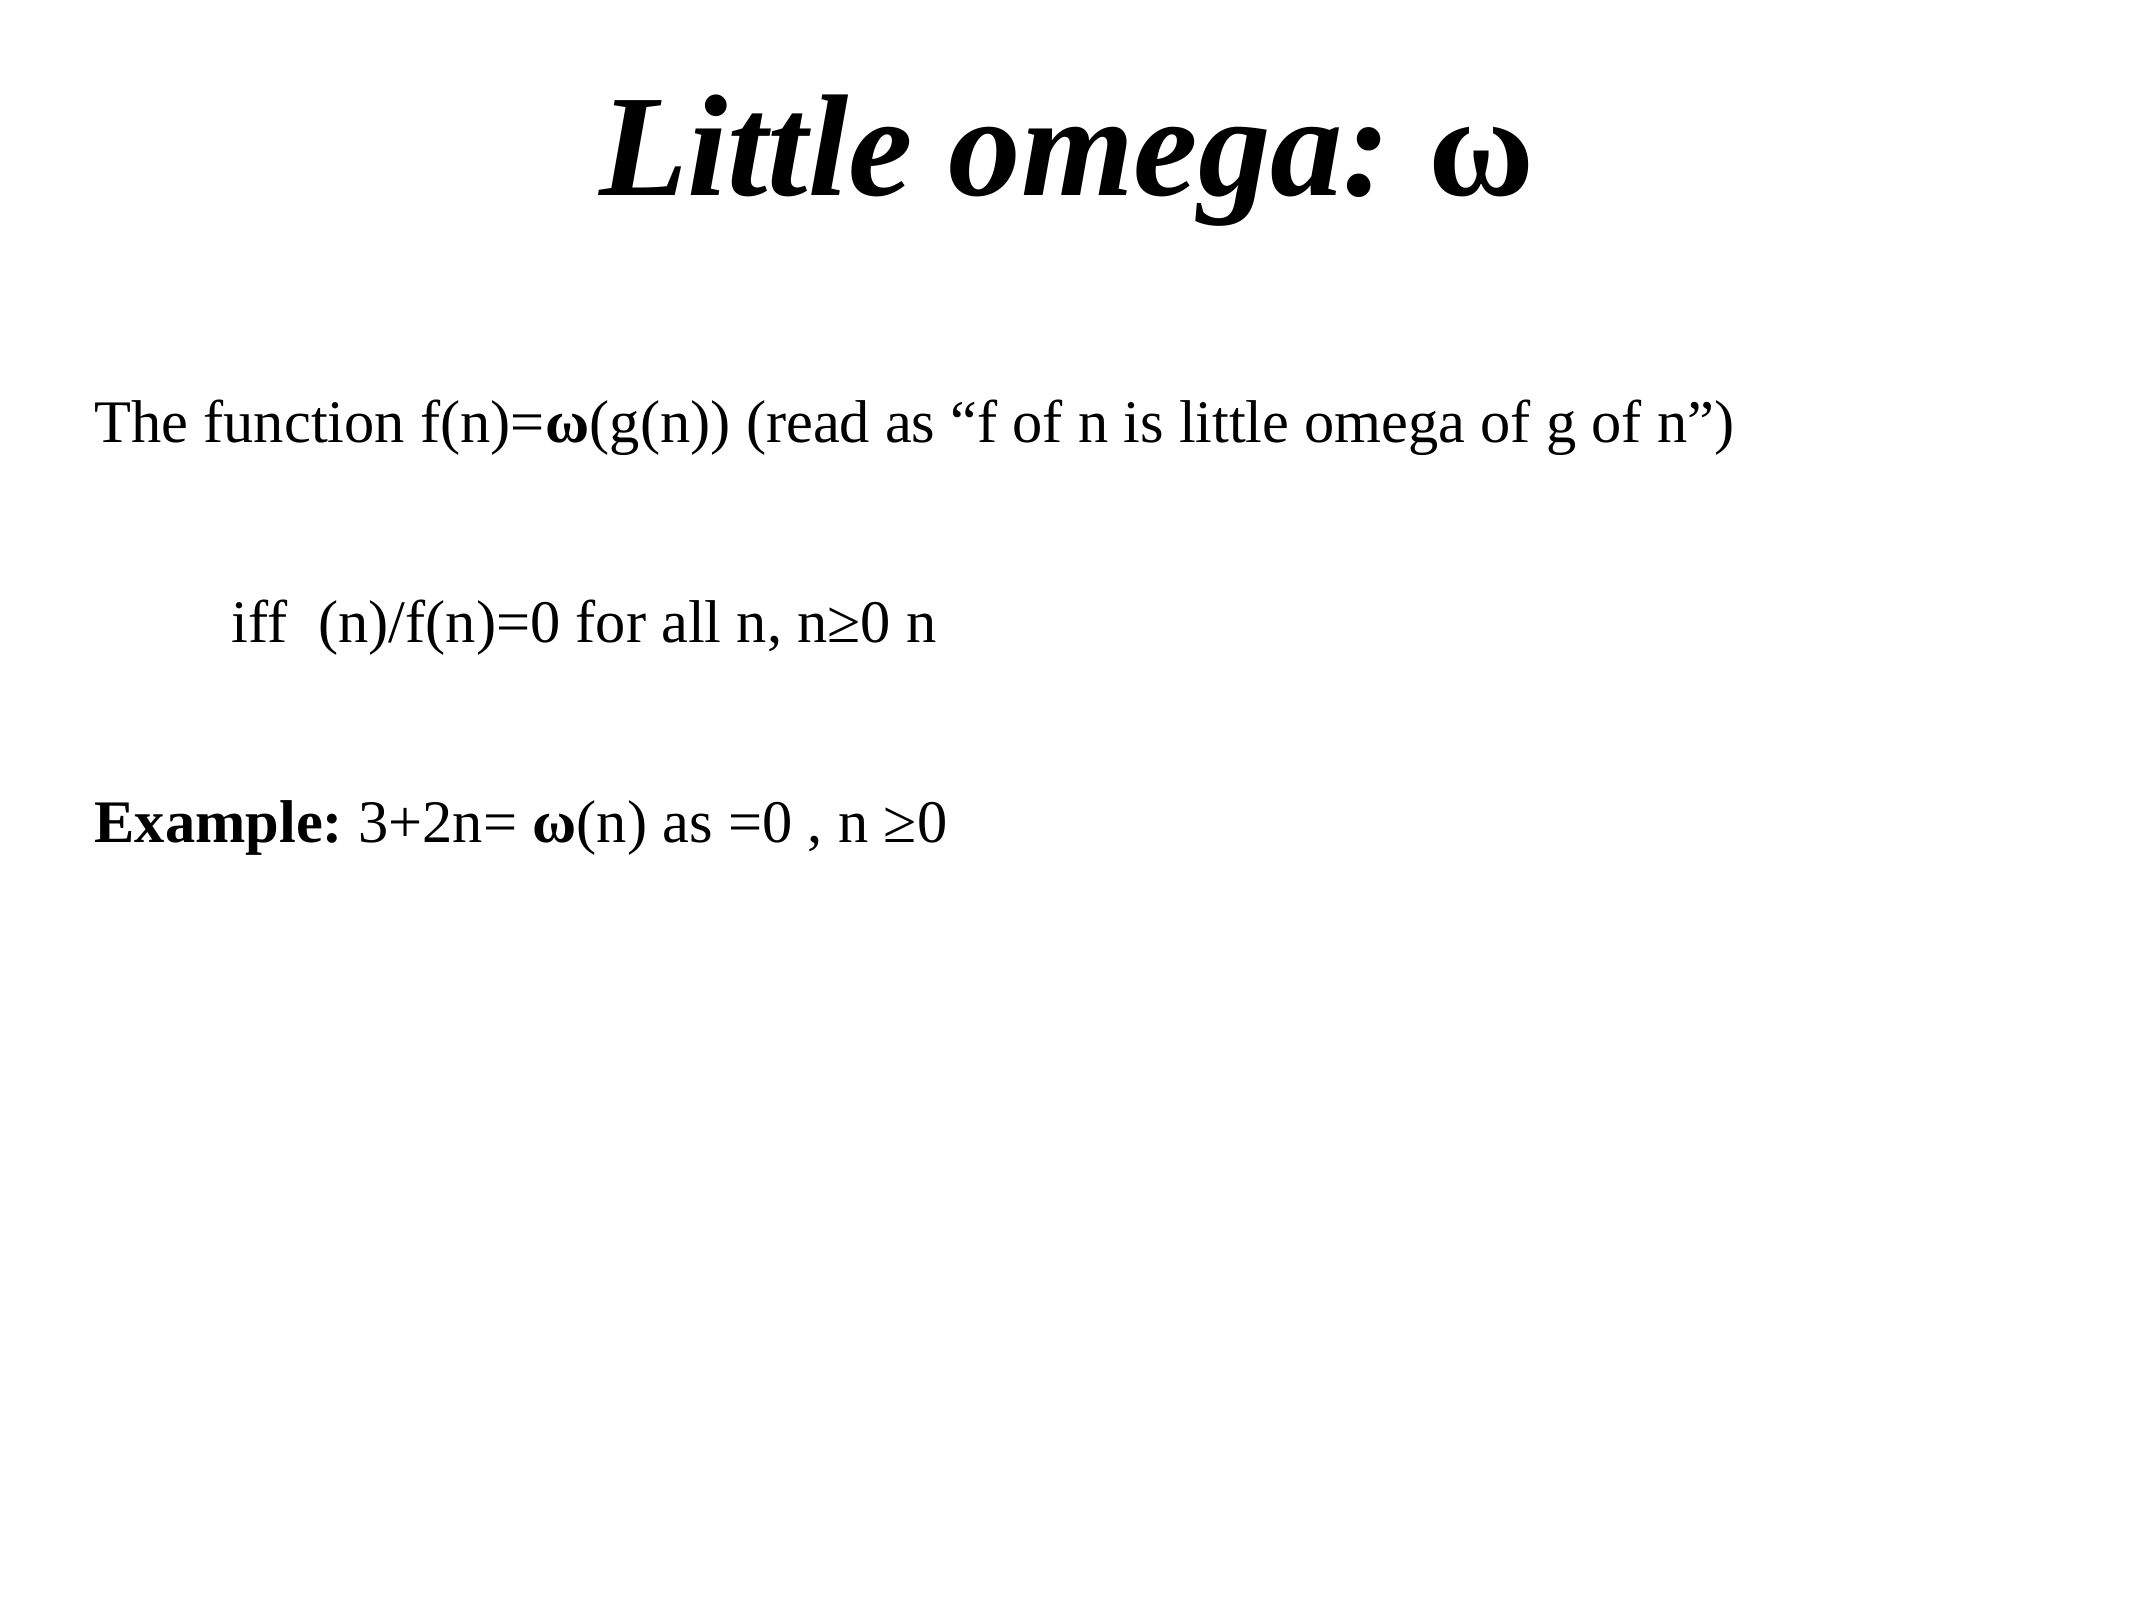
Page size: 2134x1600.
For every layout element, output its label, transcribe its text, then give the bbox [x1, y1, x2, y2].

title Little omega: ω [155, 41, 1978, 234]
